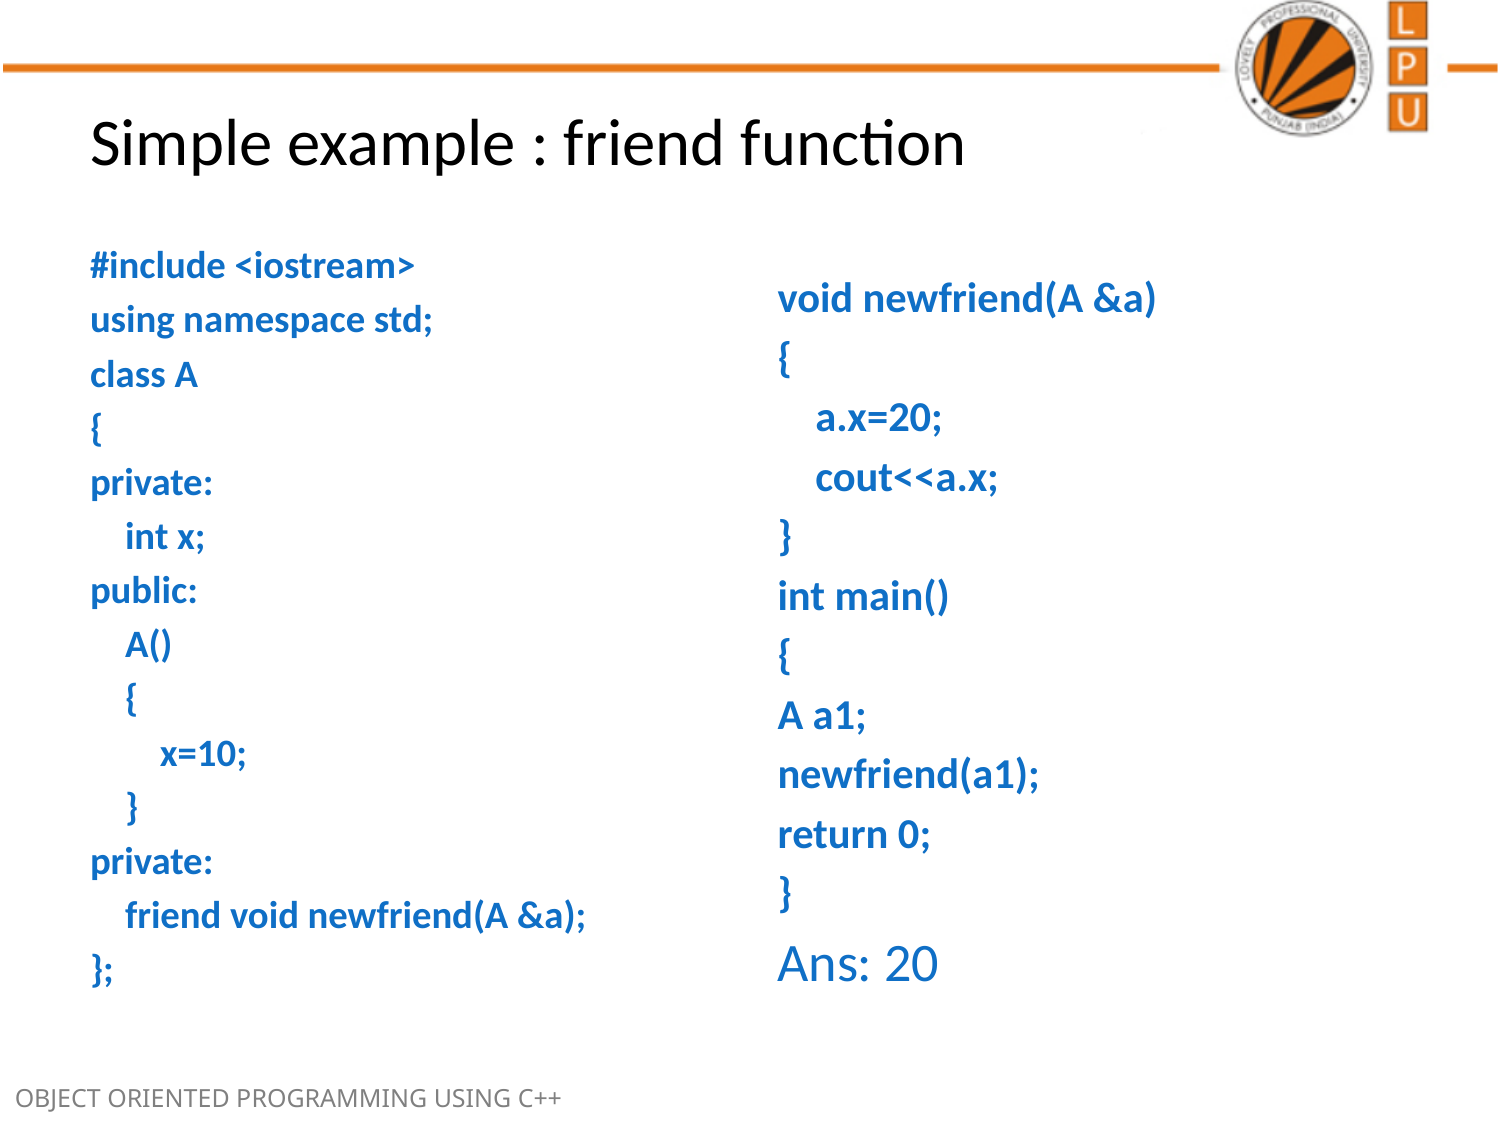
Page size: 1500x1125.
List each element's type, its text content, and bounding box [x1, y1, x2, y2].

picture [3, 0, 1500, 155]
list #include <iostream> using namespace std; class A { private: int x; public: A() { x=10; } private: friend void newfriend(A &a); }; [75, 232, 738, 1005]
list void newfriend(A &a) { a.x=20; cout<<a.x; } int main() { A a1; newfriend(a1); return 0; } Ans: 20 [762, 262, 1425, 1005]
title Simple example : friend function [75, 45, 1425, 233]
